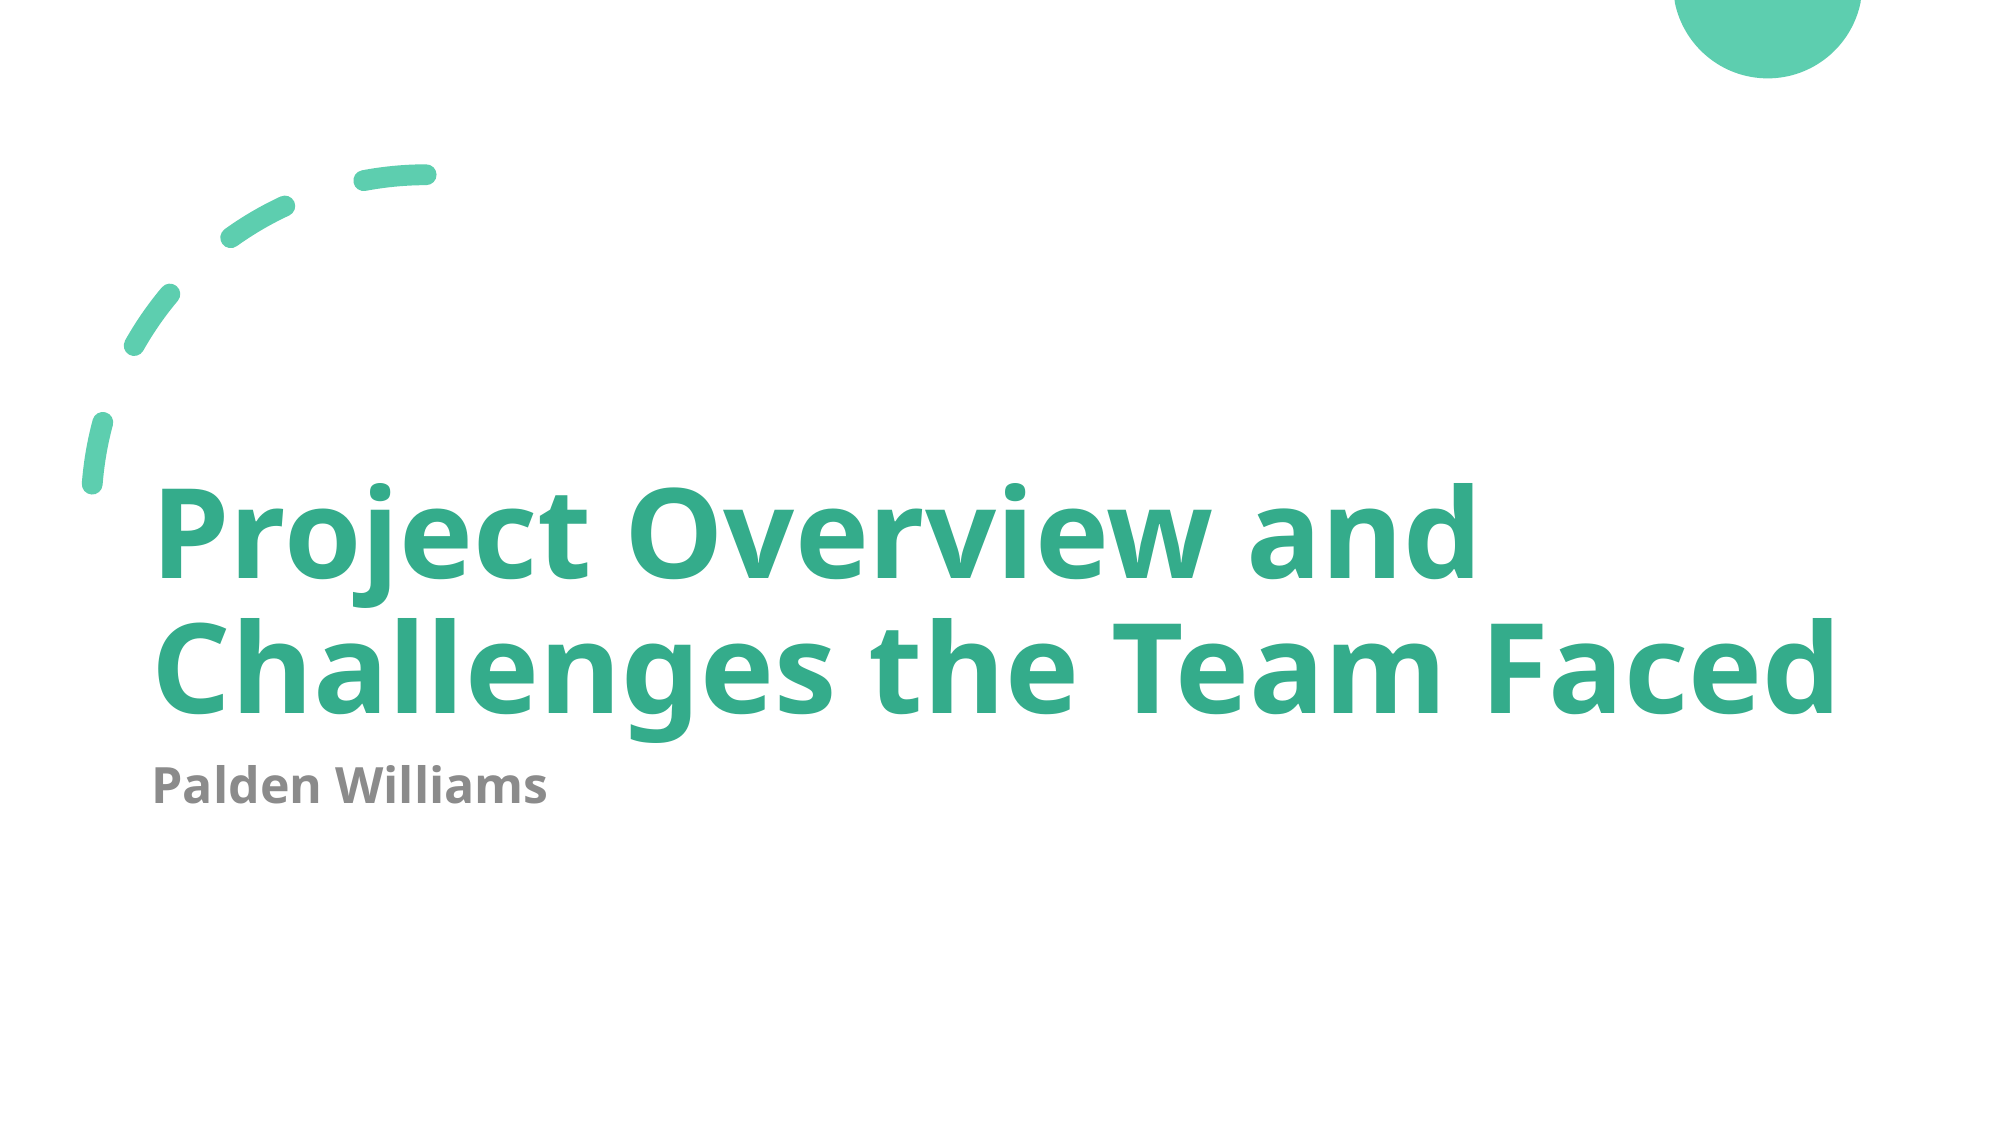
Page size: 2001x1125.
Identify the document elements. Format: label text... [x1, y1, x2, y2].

title Project Overview and Challenges the Team Faced [136, 280, 1862, 749]
list Palden Williams [136, 752, 1862, 999]
